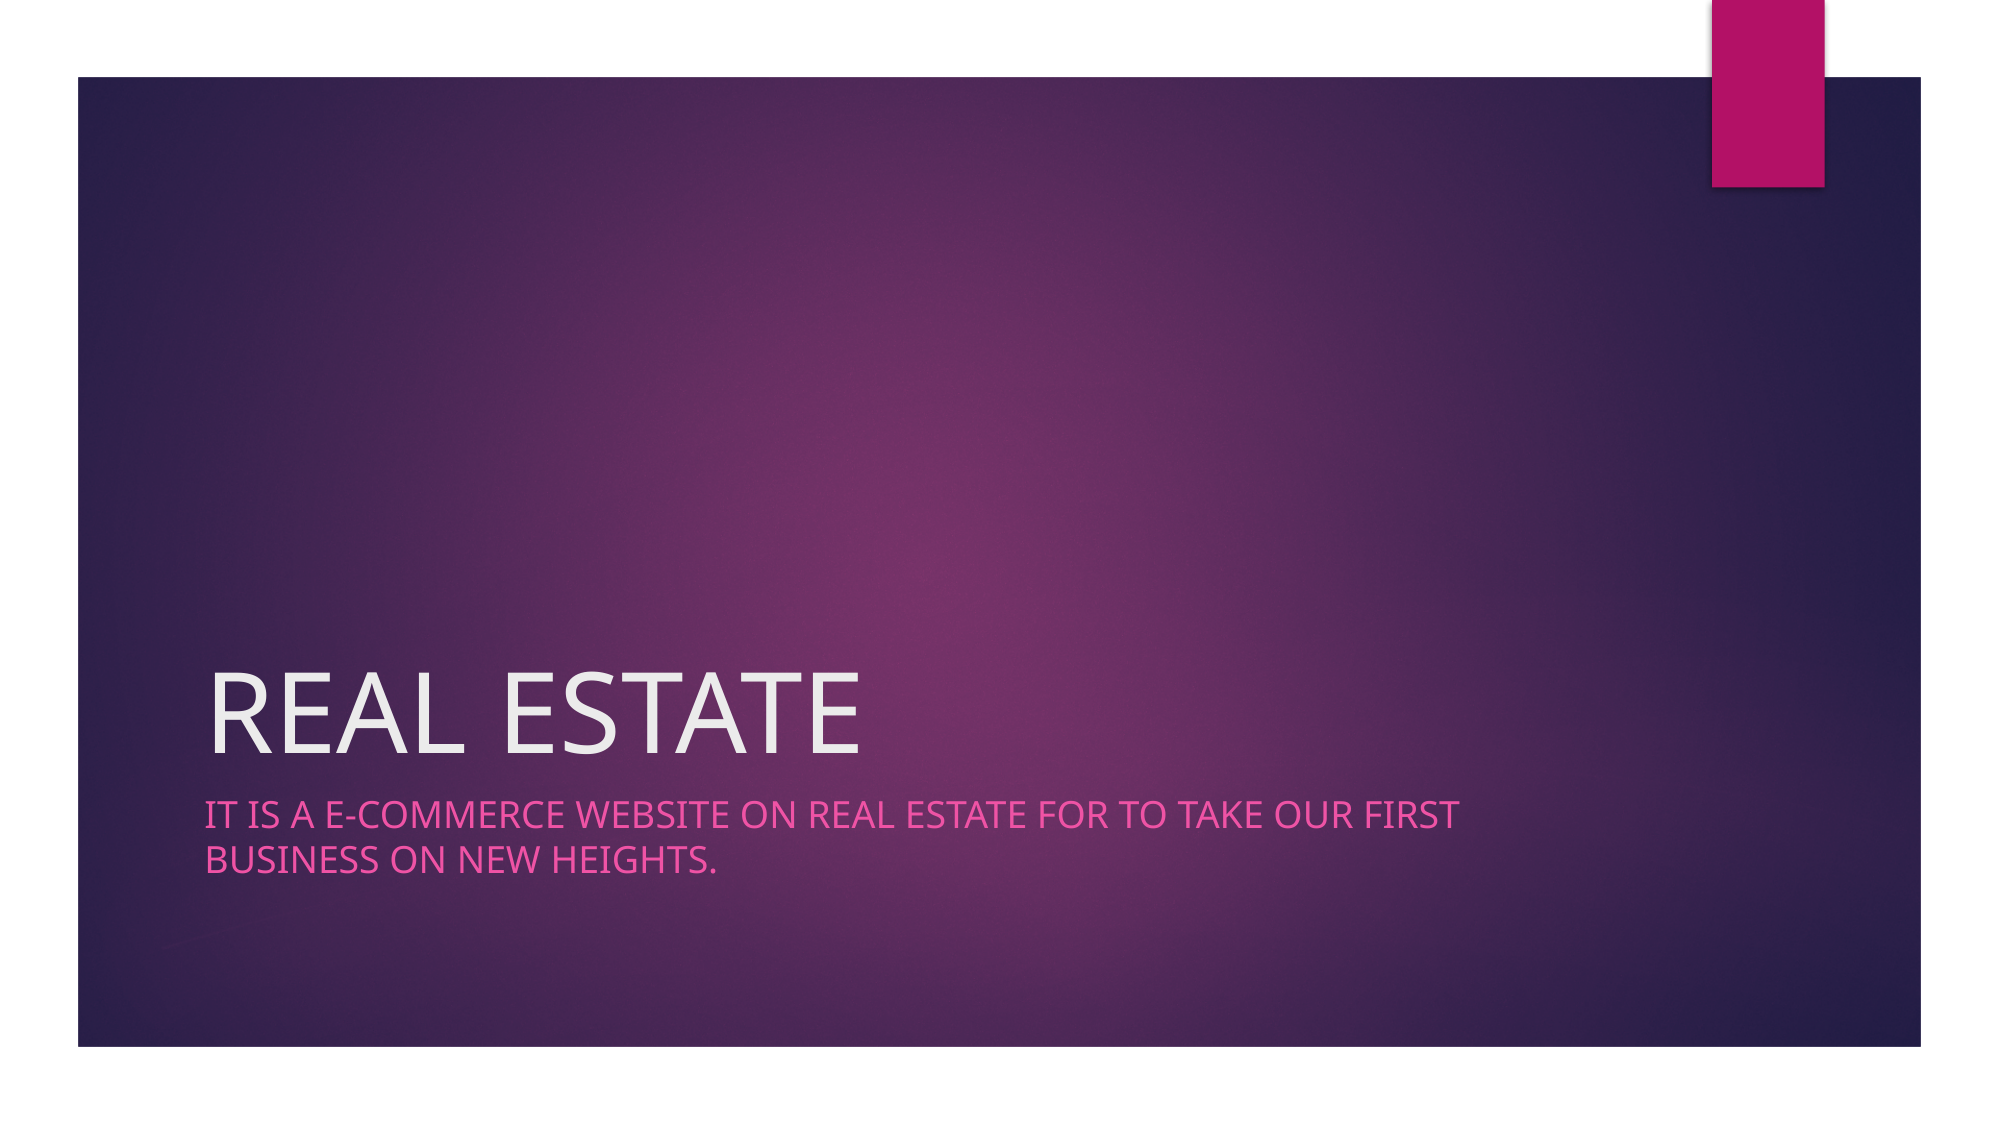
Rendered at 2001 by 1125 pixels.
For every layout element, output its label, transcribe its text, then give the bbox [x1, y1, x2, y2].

subtitle IT is a e-commerce website on real estate for to take our first business on new heights. [189, 783, 1638, 925]
title REAL ESTATE [189, 344, 1638, 783]
